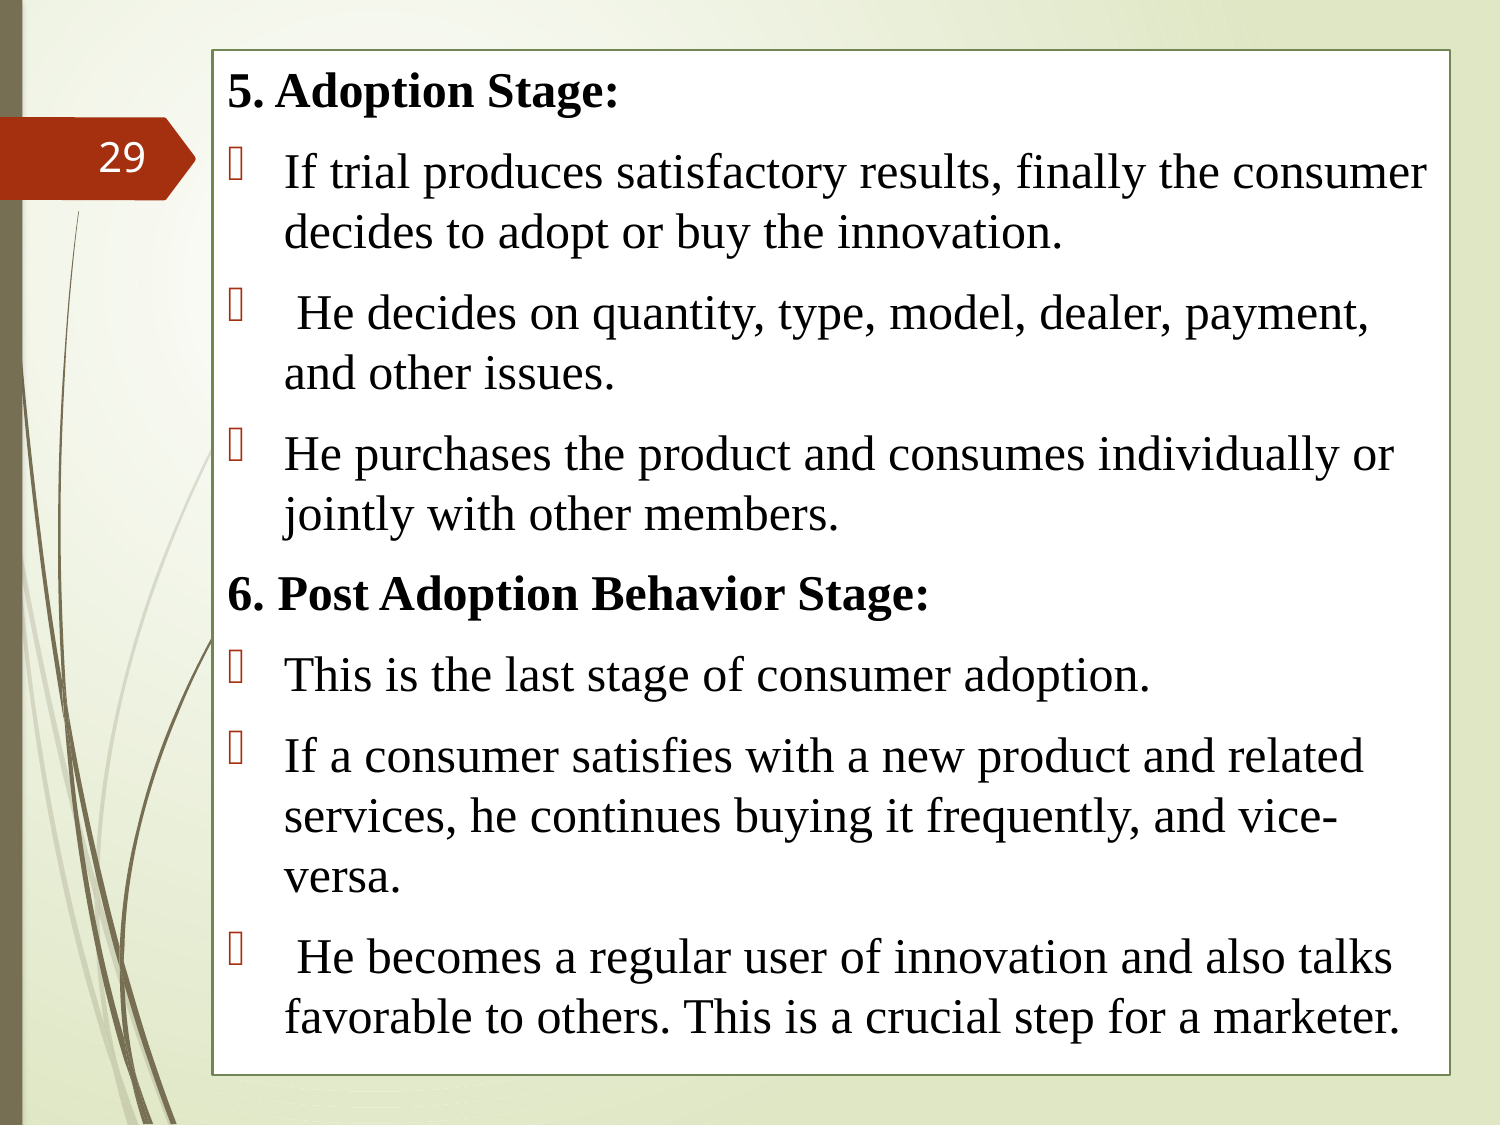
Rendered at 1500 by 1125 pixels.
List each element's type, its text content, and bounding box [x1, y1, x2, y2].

slide_number 29 [65, 129, 162, 190]
list 5. Adoption Stage: If trial produces satisfactory results, finally the consumer decides to adopt or buy the innovation. He decides on quantity, type, model, dealer, payment, and other issues. He purchases the product and consumes individually or jointly with other members. 6. Post Adoption Behavior Stage: This is the last stage of consumer adoption. If a consumer satisfies with a new product and related services, he continues buying it frequently, and vice-versa. He becomes a regular user of innovation and also talks favorable to others. This is a crucial step for a marketer. [211, 49, 1451, 1076]
